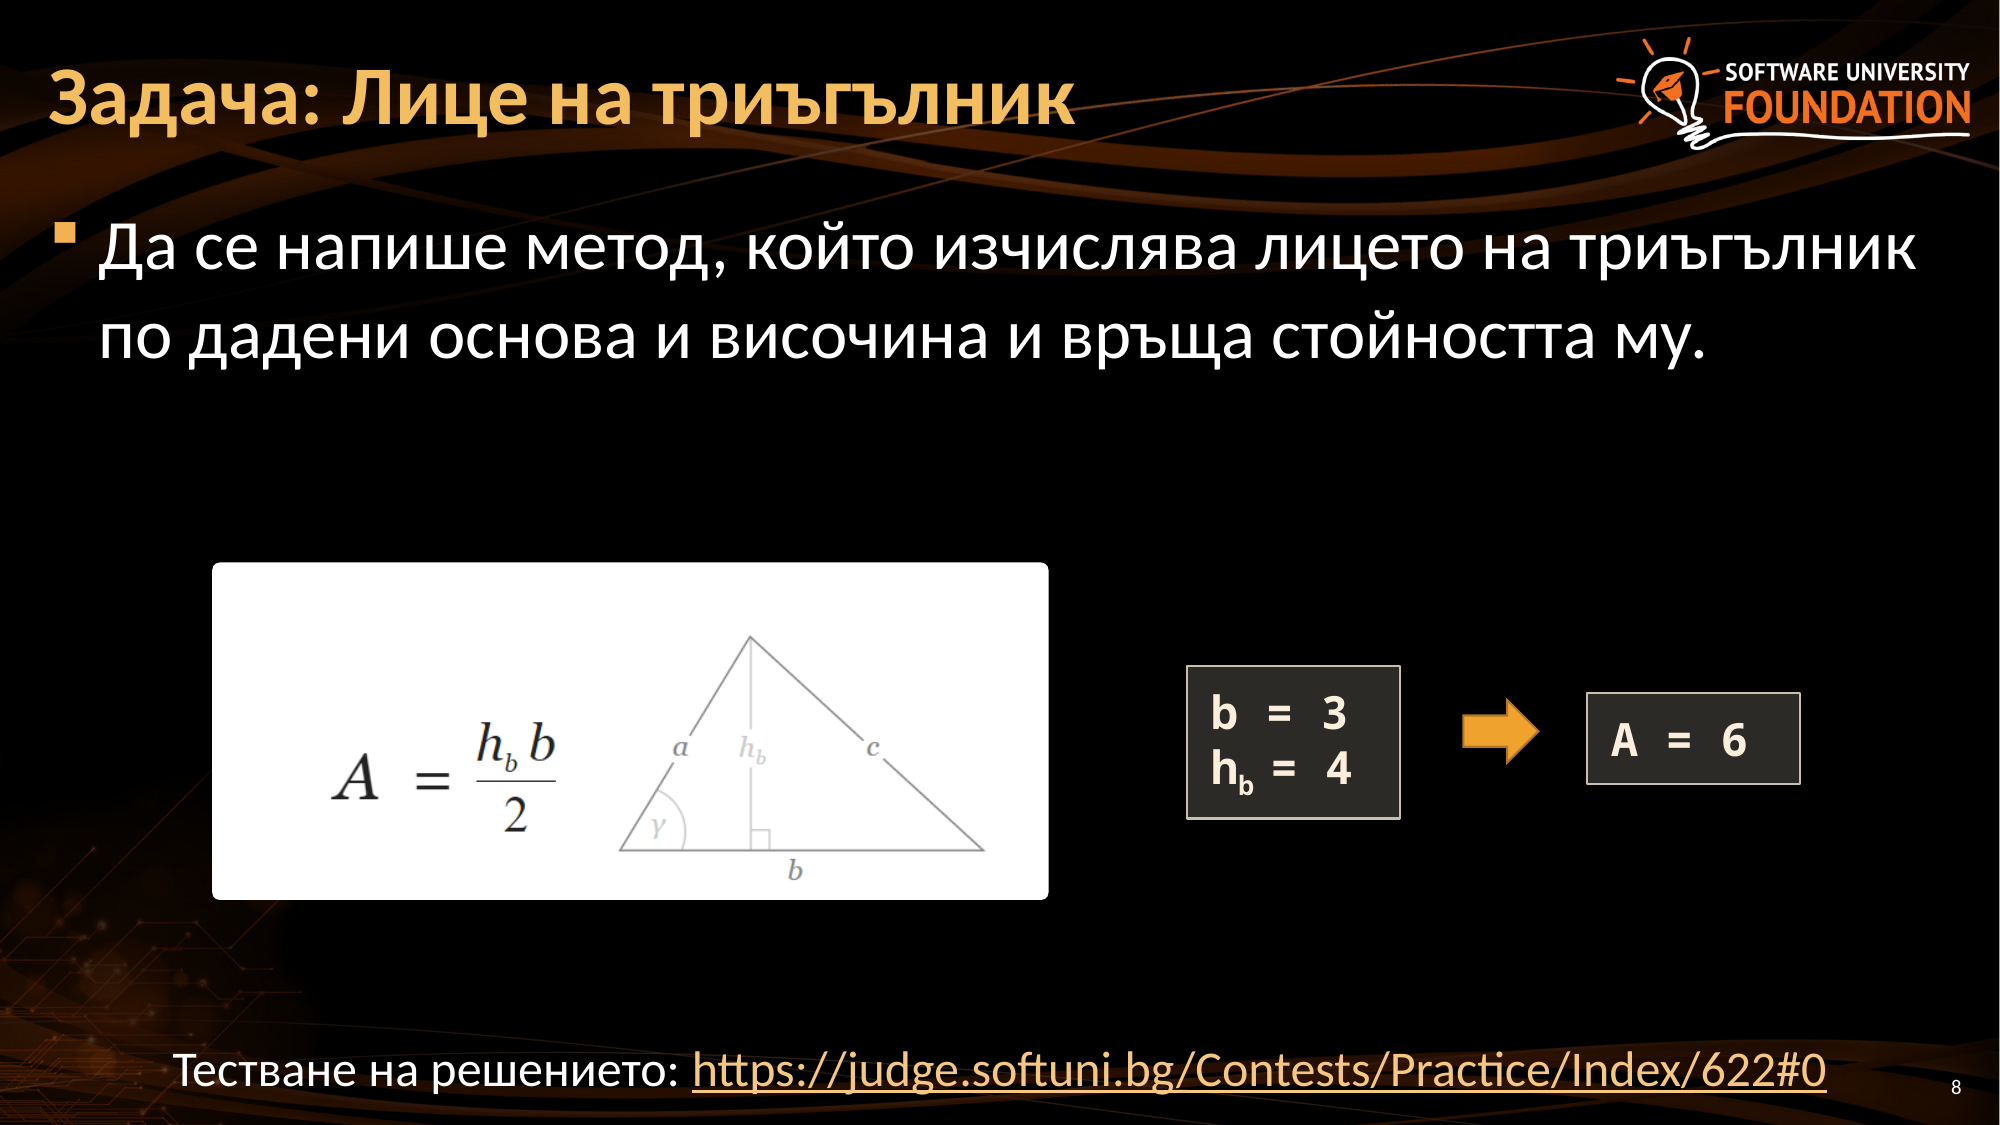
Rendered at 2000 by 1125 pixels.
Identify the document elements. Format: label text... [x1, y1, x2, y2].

title Задача: Лице на триъгълник [30, 6, 1602, 189]
slide_number 8 [1898, 1070, 1968, 1103]
text_box b = 3 hb = 4 [1187, 665, 1400, 819]
text_box A = 6 [1587, 693, 1800, 784]
text_box Тестване на решението: https://judge.softuni.bg/Contests/Practice/Index/622#0 [102, 1029, 1898, 1105]
list Да се напише метод, който изчислява лицето на триъгълник по дадени основа и височина и връща стойността му. [31, 188, 1968, 1103]
text_box [1462, 697, 1540, 765]
picture [0, 0, 2000, 1125]
